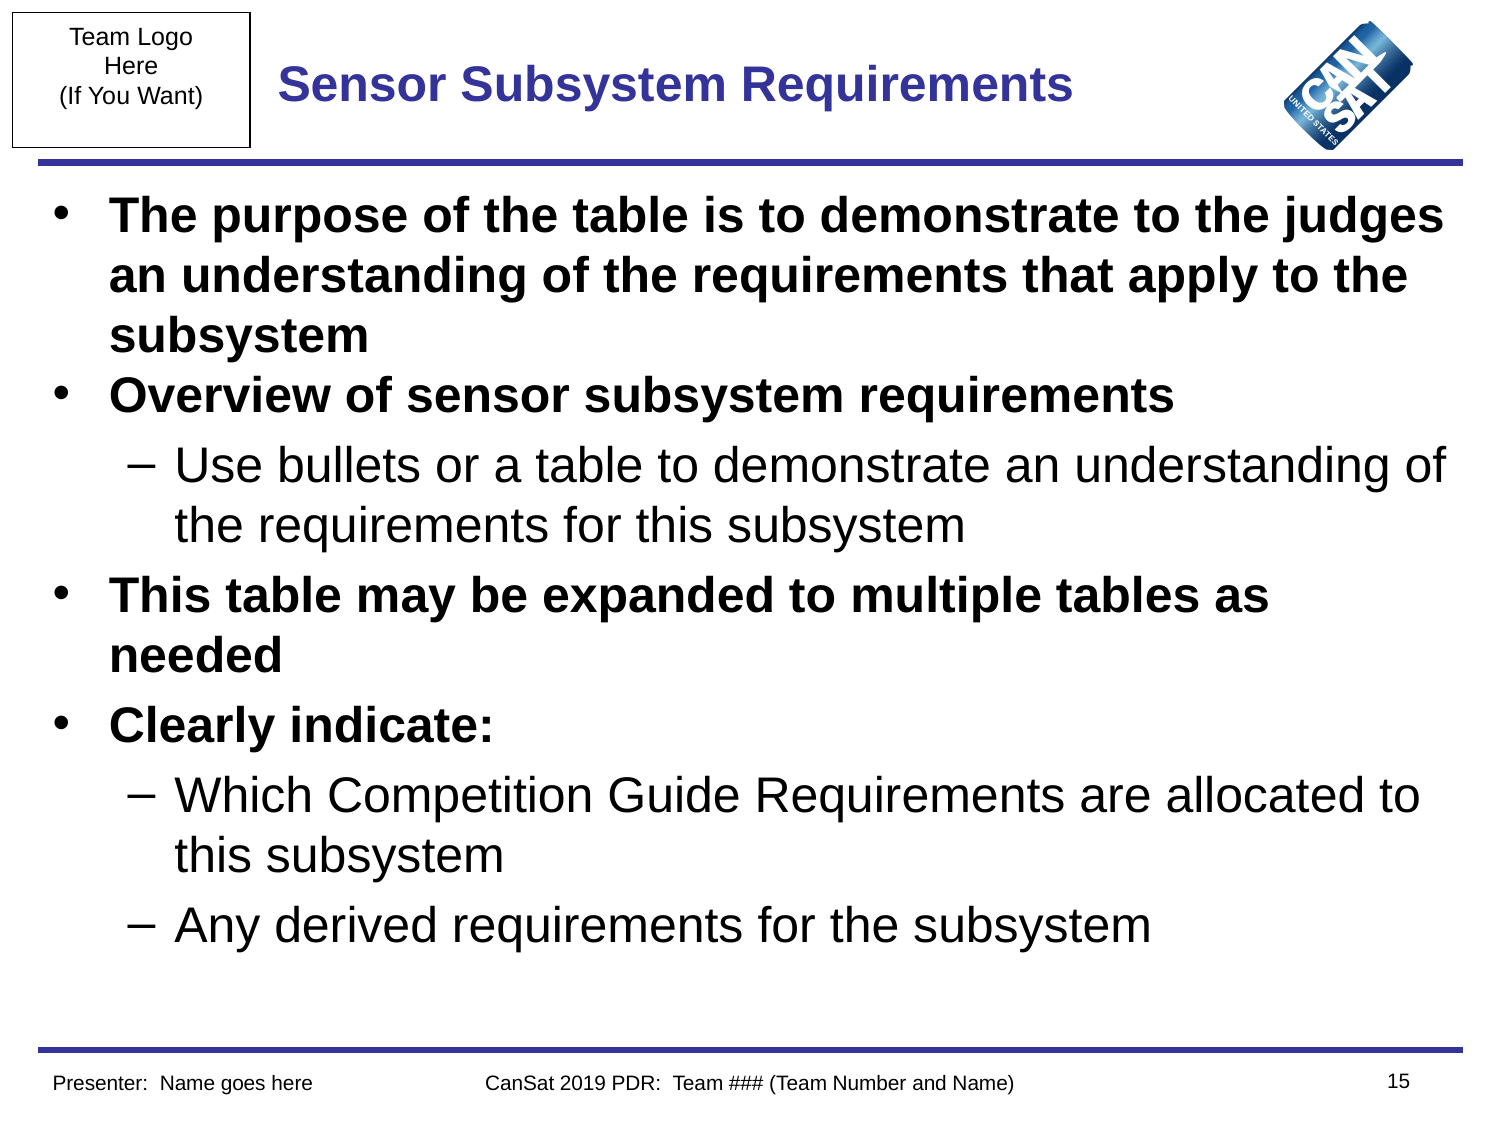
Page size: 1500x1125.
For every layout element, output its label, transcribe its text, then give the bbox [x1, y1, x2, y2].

list The purpose of the table is to demonstrate to the judges an understanding of the requirements that apply to the subsystem Overview of sensor subsystem requirements Use bullets or a table to demonstrate an understanding of the requirements for this subsystem This table may be expanded to multiple tables as needed Clearly indicate: Which Competition Guide Requirements are allocated to this subsystem Any derived requirements for the subsystem [37, 174, 1463, 1025]
slide_number ‹#› [1312, 1059, 1425, 1100]
picture [1284, 21, 1413, 150]
text_box Presenter: Name goes here [37, 1062, 413, 1103]
footer CanSat 2019 PDR: Team ### (Team Number and Name) [450, 1062, 1050, 1103]
title Sensor Subsystem Requirements [262, 12, 1238, 150]
